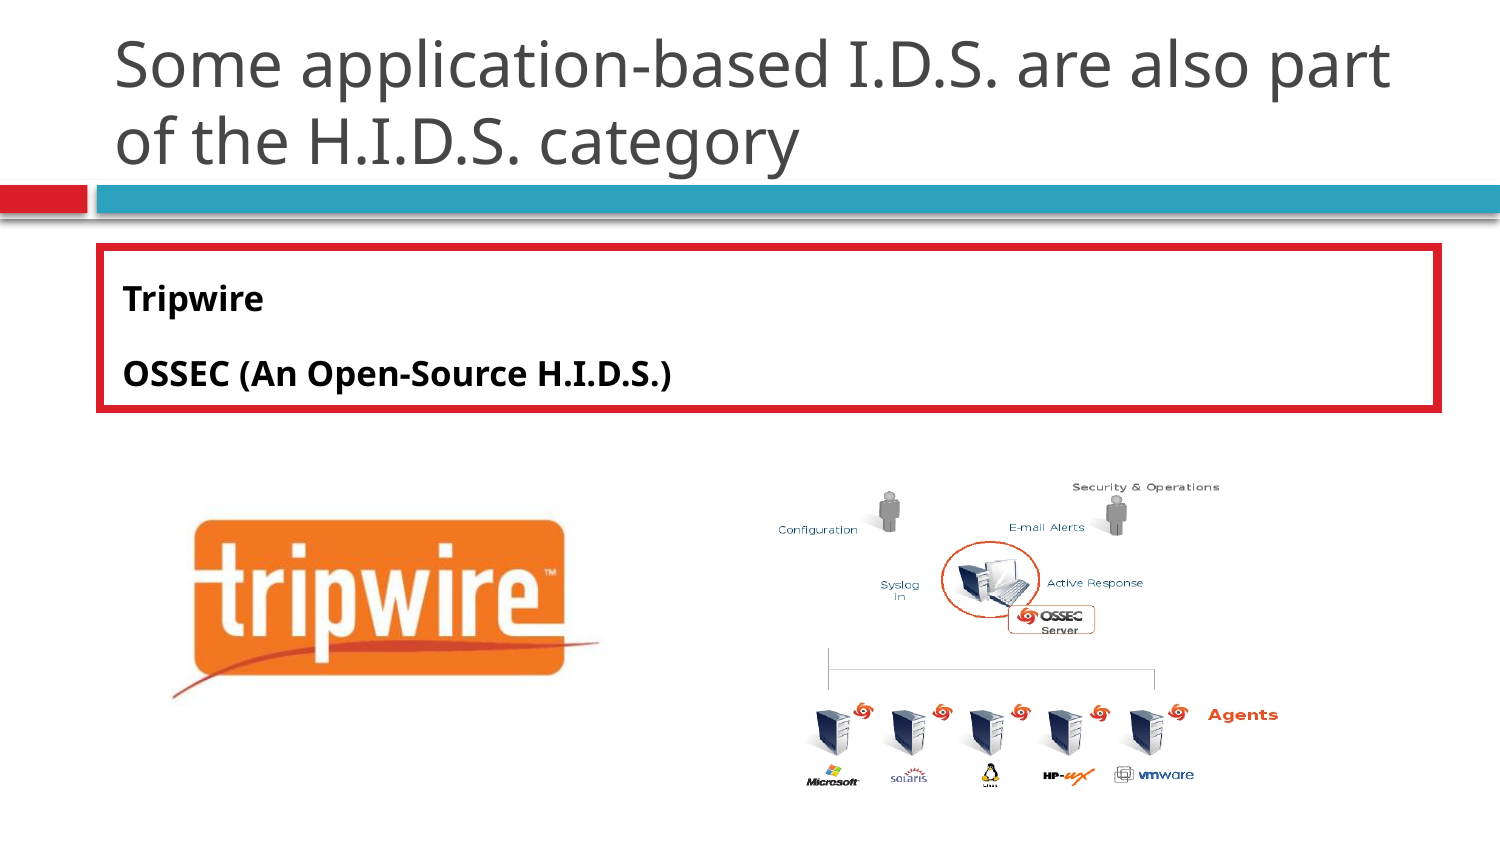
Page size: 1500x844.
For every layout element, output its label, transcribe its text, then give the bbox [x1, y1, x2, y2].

title Some application-based I.D.S. are also part of the H.I.D.S. category [99, 12, 1425, 185]
picture [137, 421, 1437, 820]
list Tripwire OSSEC (An Open-Source H.I.D.S.) [96, 243, 1442, 413]
